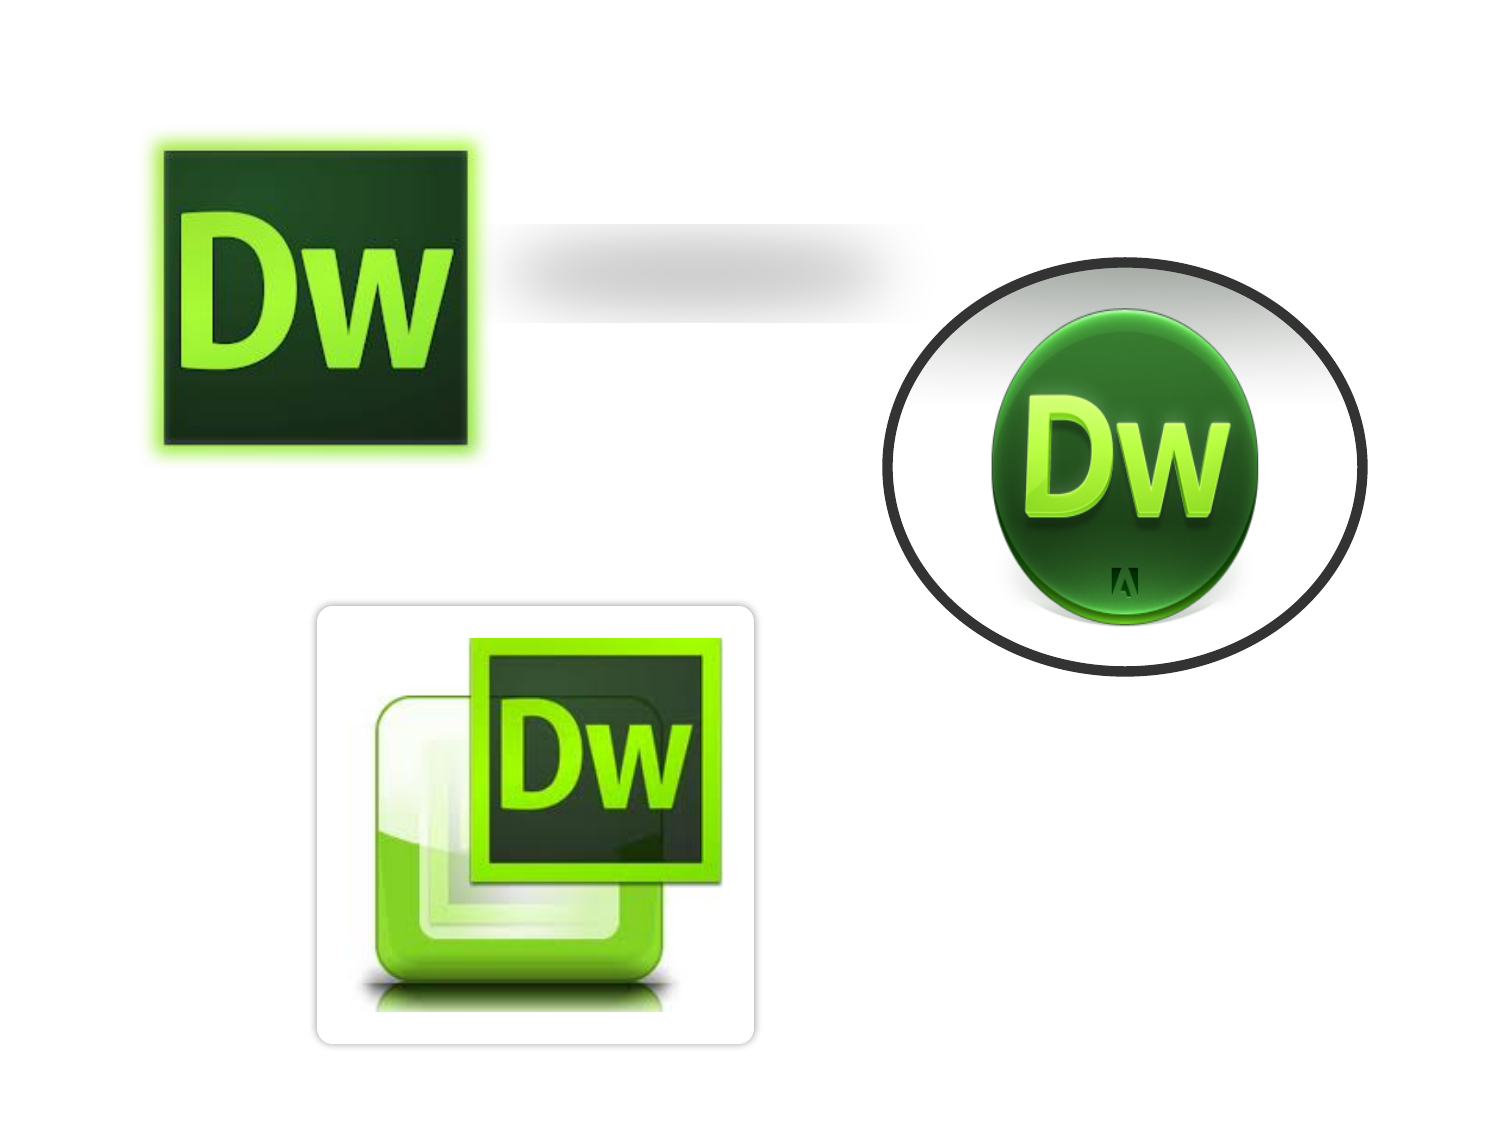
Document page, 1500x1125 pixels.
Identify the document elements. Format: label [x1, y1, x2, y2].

picture [347, 637, 724, 1013]
picture [887, 262, 1363, 672]
list [137, 124, 494, 471]
